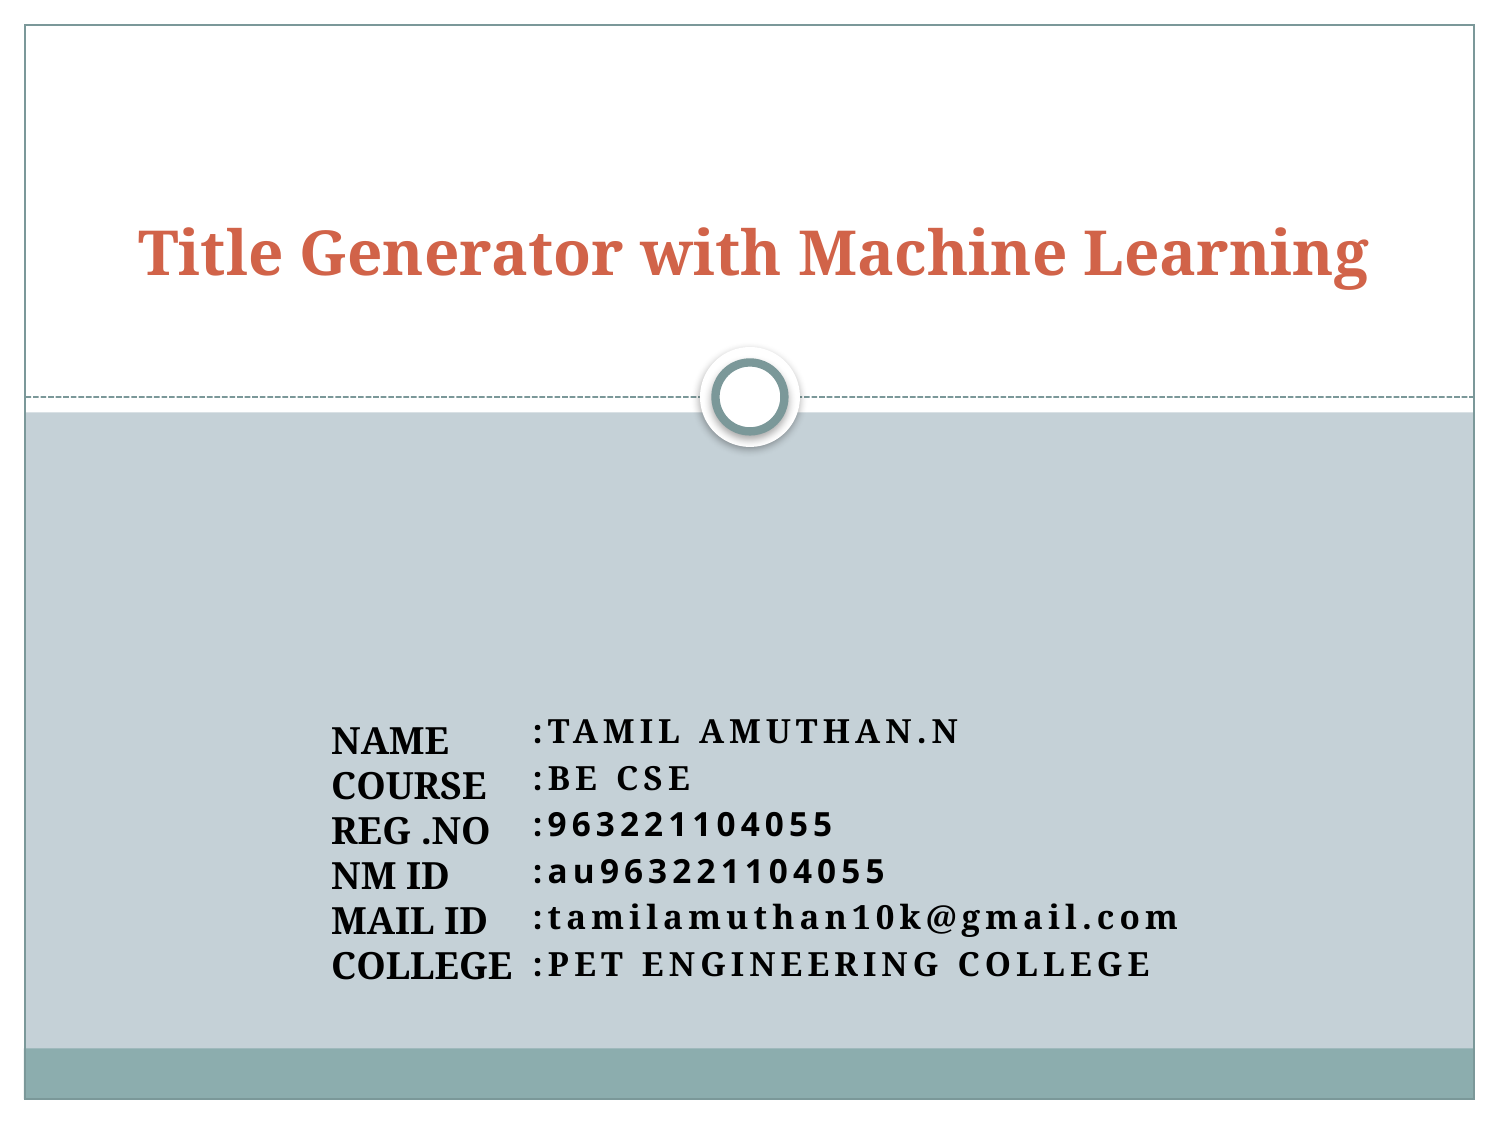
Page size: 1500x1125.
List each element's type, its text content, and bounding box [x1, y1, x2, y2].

text_box NAME COURSE REG .NO NM ID MAIL ID COLLEGE [316, 709, 551, 1040]
title Title Generator with Machine Learning [117, 128, 1393, 370]
subtitle :tamil amuthan.n :BE CSE :963221104055 :au963221104055 :tamilamuthan10k@gmail.com :PET ENGINEERING COLLEGE [503, 703, 1336, 1008]
